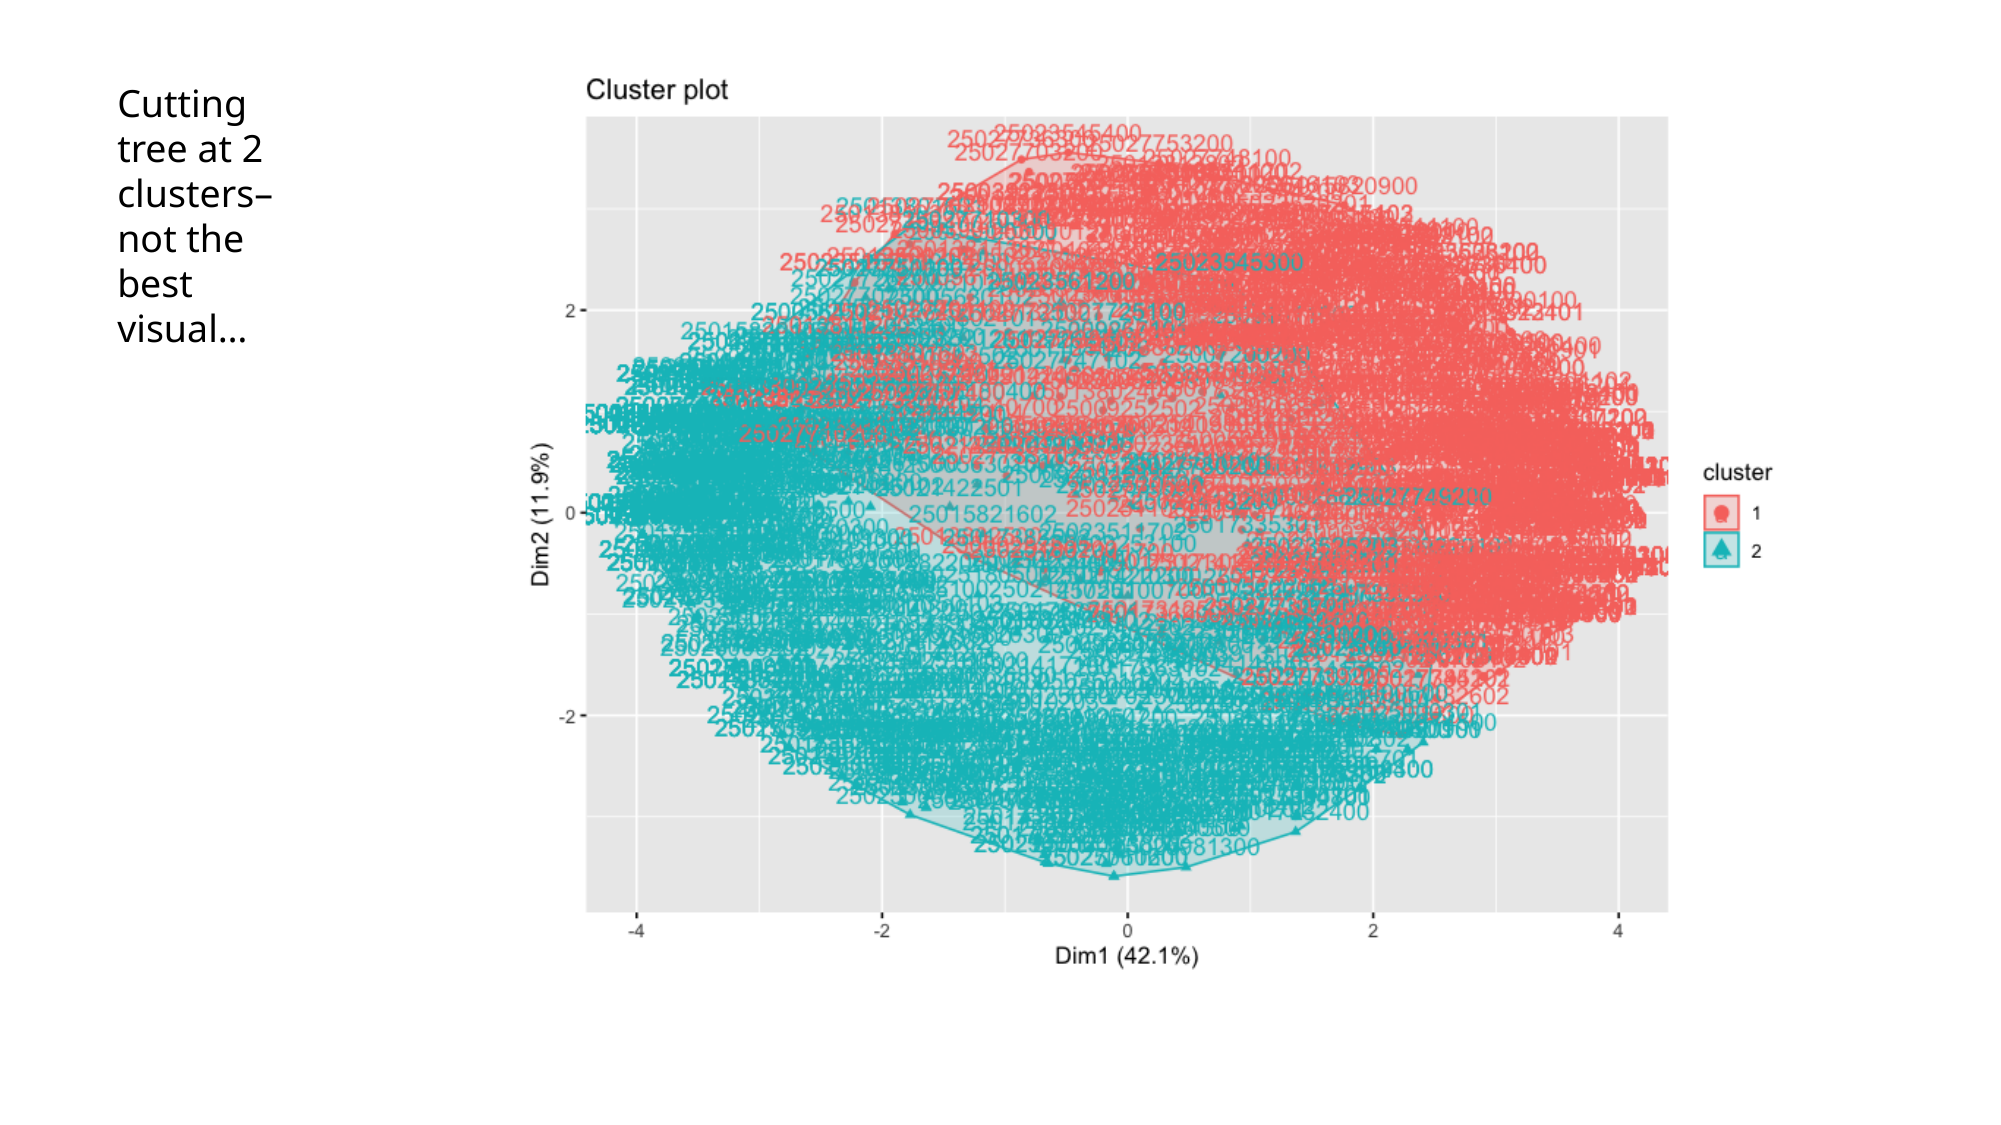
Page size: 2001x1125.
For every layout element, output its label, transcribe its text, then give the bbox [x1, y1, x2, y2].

text_box Cutting tree at 2 clusters– not the best visual… [102, 72, 340, 357]
picture [519, 66, 1796, 980]
